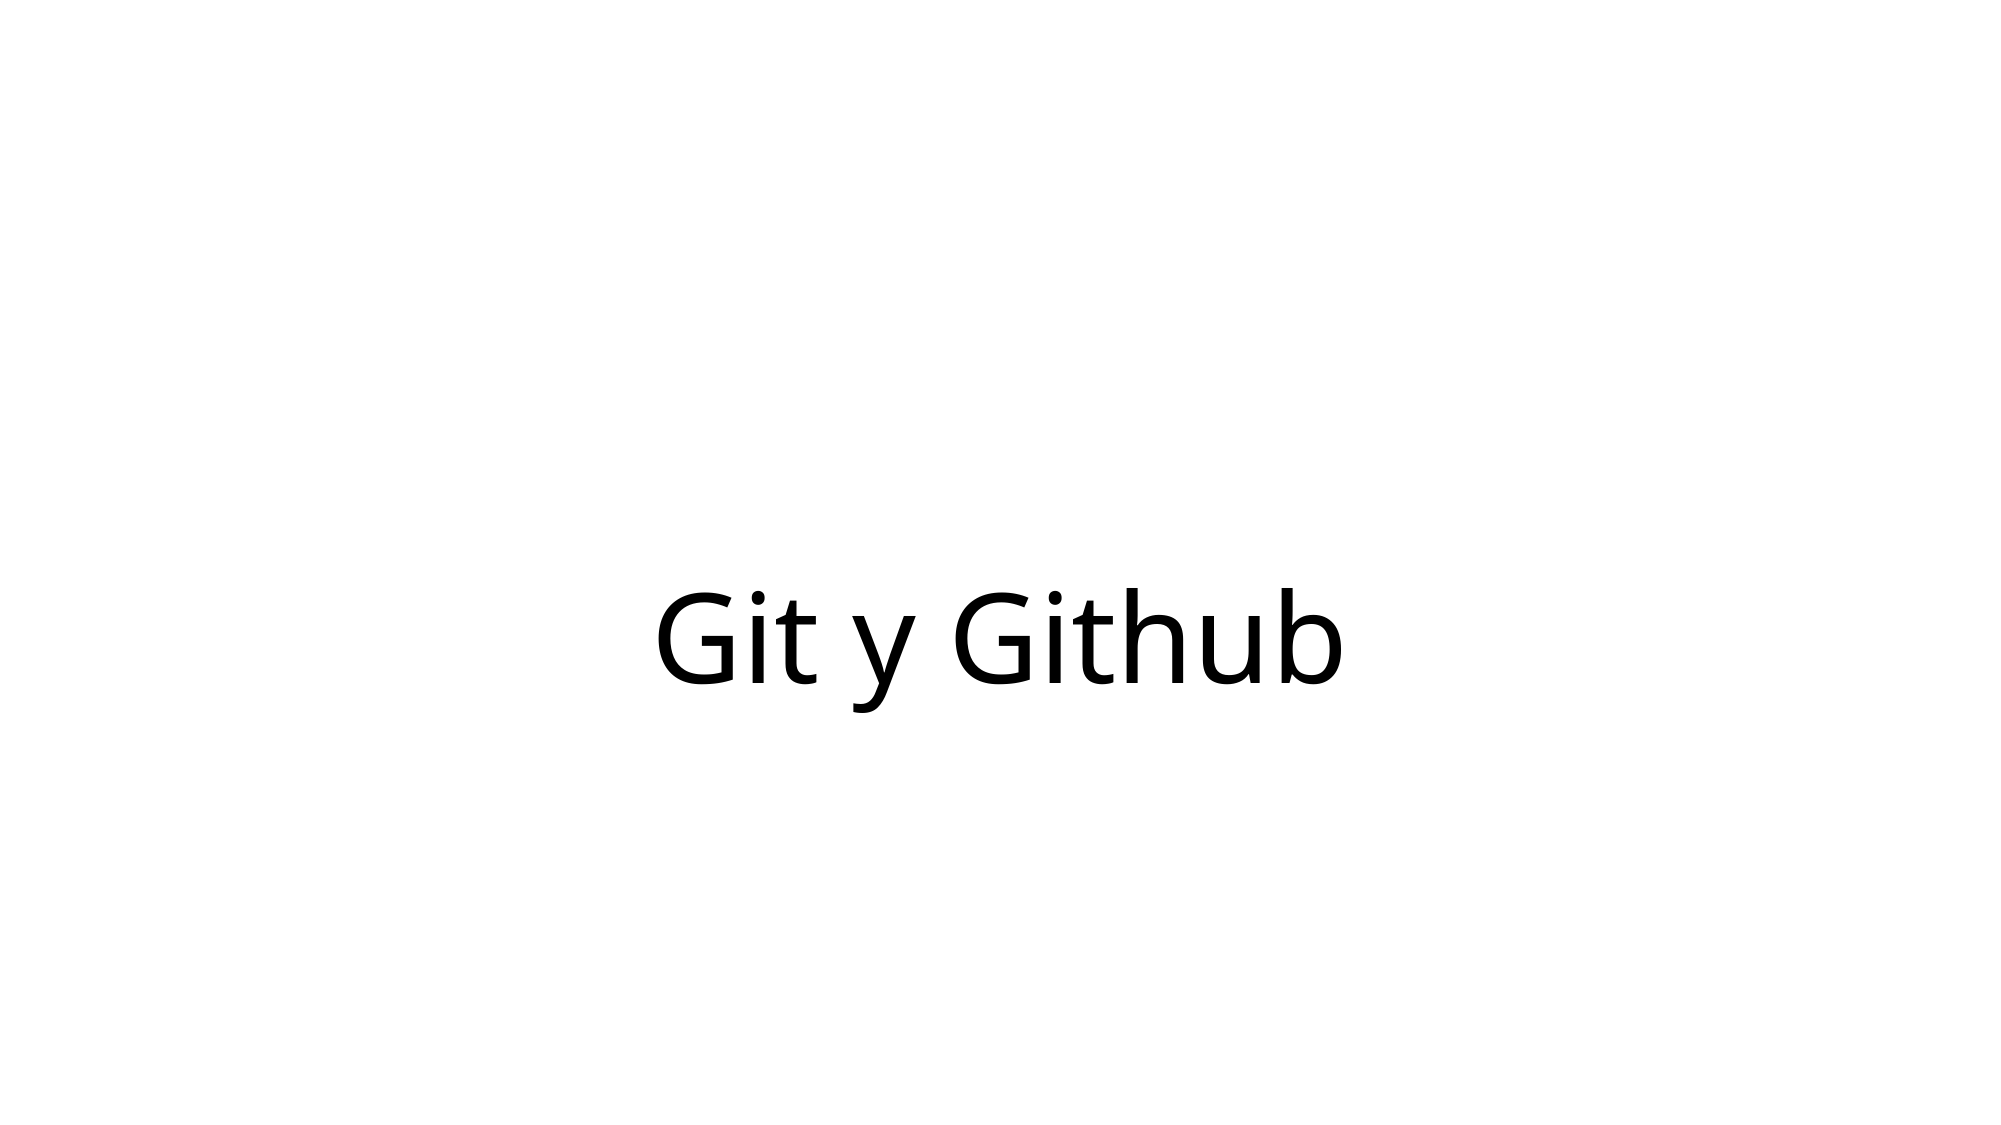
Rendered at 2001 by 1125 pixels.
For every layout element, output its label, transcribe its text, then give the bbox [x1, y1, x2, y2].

title Git y Github [249, 326, 1750, 719]
